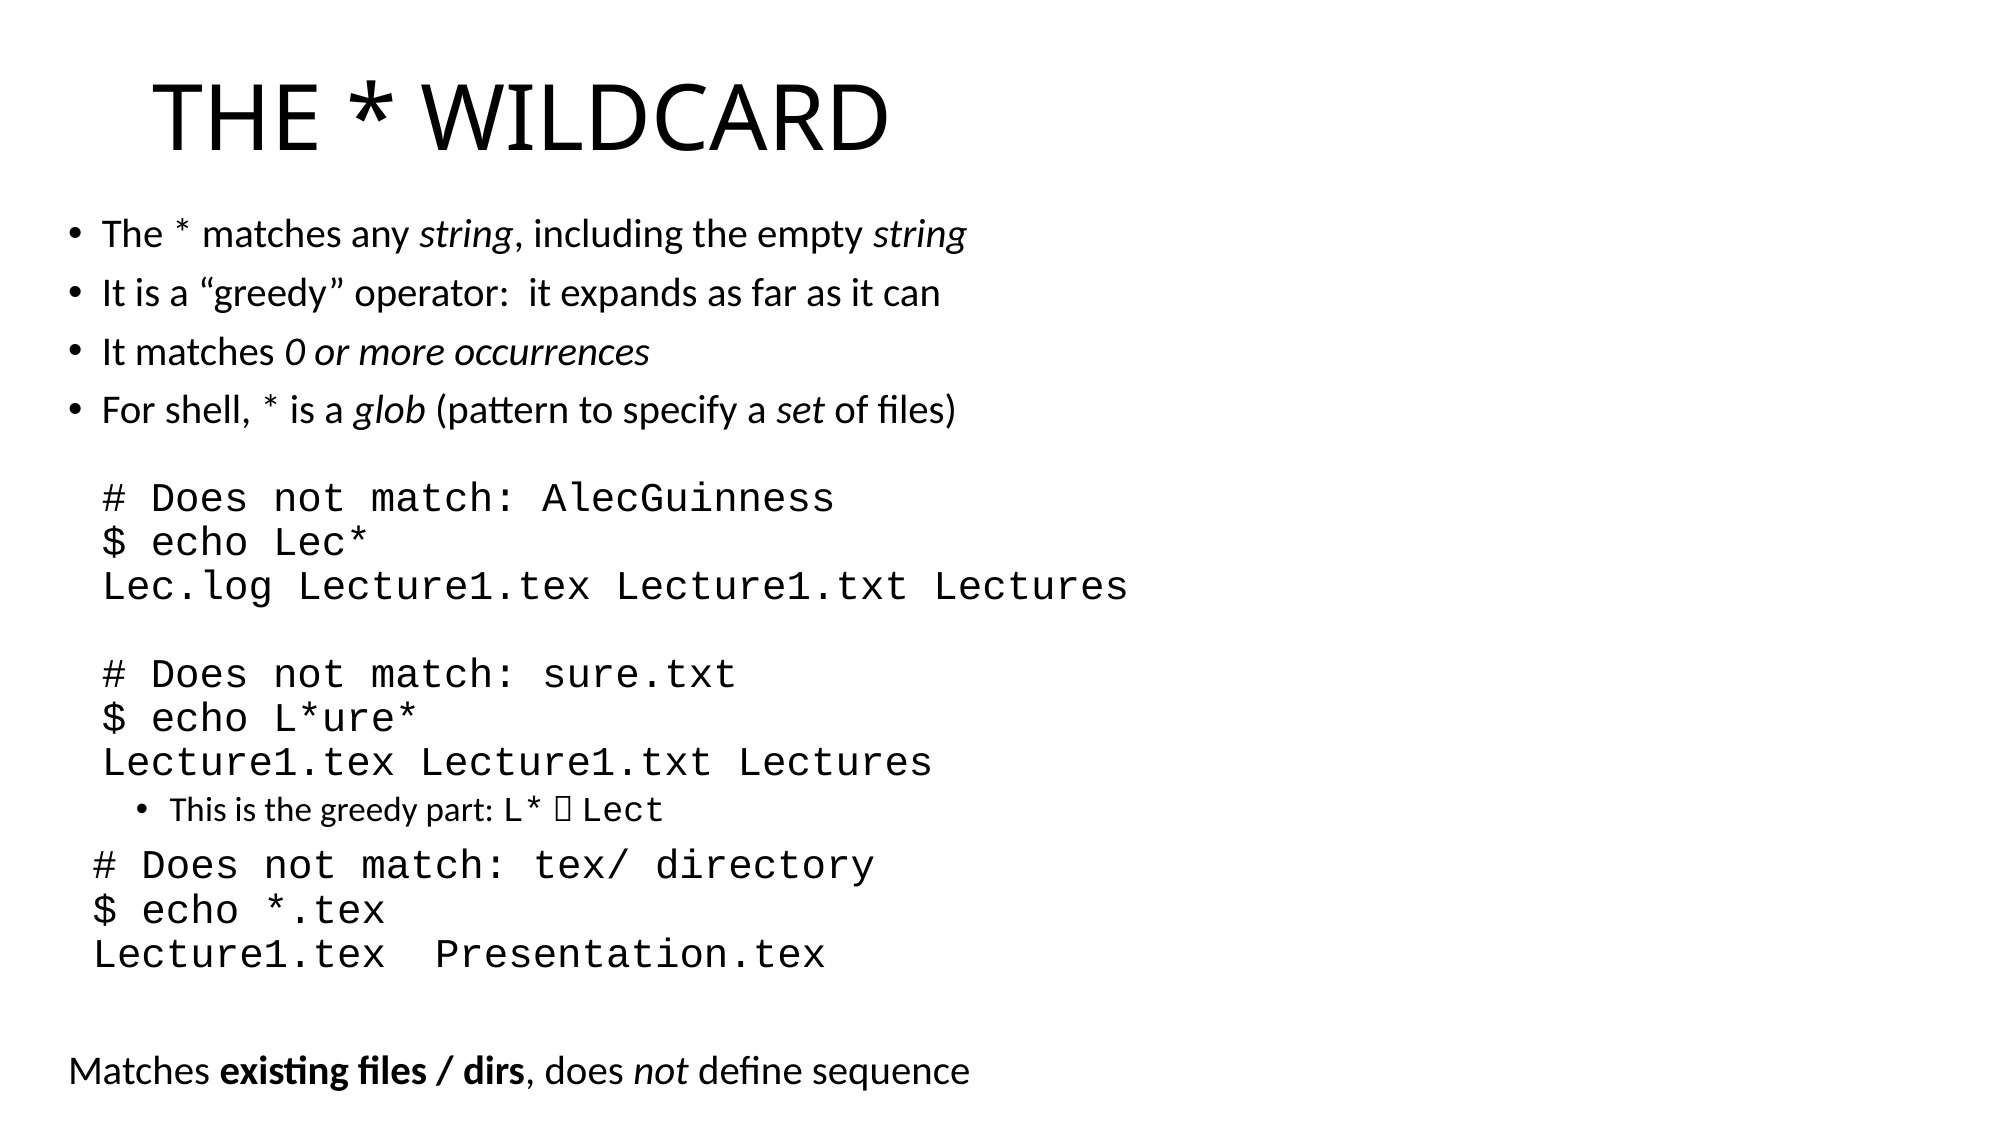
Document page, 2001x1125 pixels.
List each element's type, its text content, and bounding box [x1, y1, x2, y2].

title THE * WILDCARD [137, 59, 1863, 182]
text_box The * matches any string, including the empty string It is a “greedy” operator: it expands as far as it can It matches 0 or more occurrences For shell, * is a glob (pattern to specify a set of files) # Does not match: AlecGuinness $ echo Lec* Lec.log Lecture1.tex Lecture1.txt Lectures # Does not match: sure.txt $ echo L*ure* Lecture1.tex Lecture1.txt Lectures This is the greedy part: L*  Lect # Does not match: tex/ directory $ echo *.tex Lecture1.tex Presentation.tex Matches existing files / dirs, does not define sequence [53, 205, 1925, 1101]
